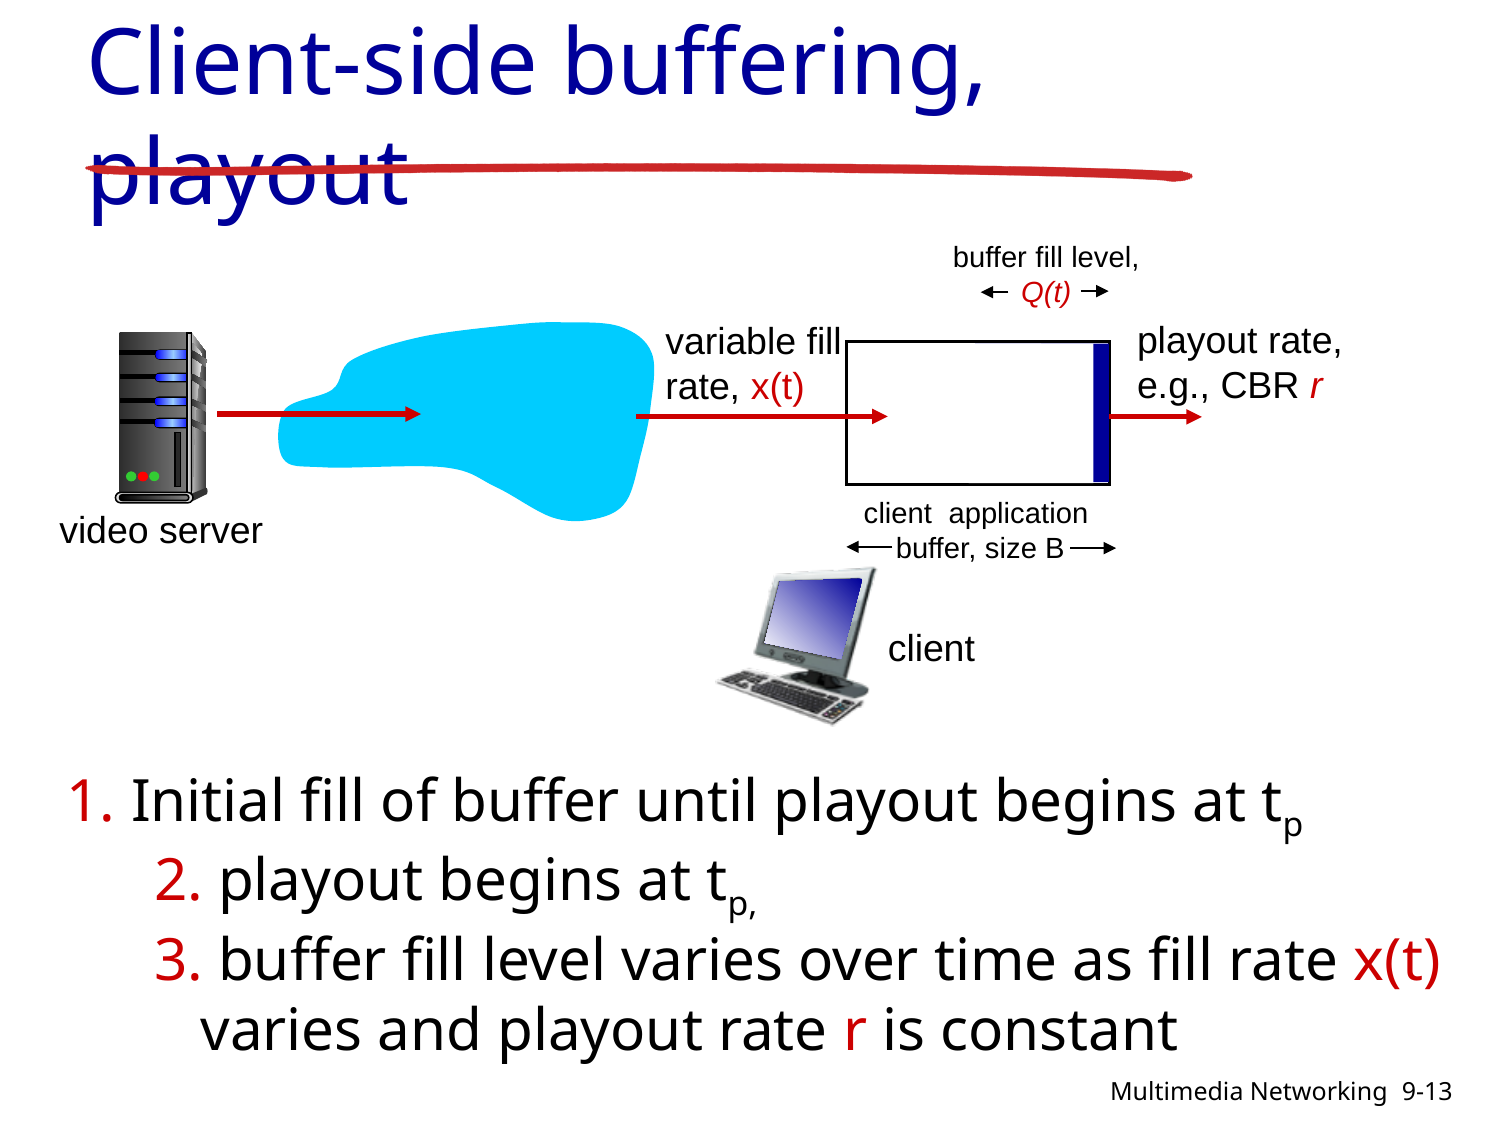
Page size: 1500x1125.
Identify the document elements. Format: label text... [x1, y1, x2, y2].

title Client-side buffering, playout [71, 18, 1347, 207]
text_box [846, 341, 1110, 485]
text_box [278, 322, 650, 522]
text_box client [885, 616, 991, 677]
text_box 2. playout begins at tp, 3. buffer fill level varies over time as fill rate x(t) varies and playout rate r is constant [139, 834, 1456, 1070]
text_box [1094, 308, 1360, 418]
picture [80, 158, 1206, 187]
text_box 1. Initial fill of buffer until playout begins at tp [52, 755, 1319, 851]
text_box variable fill rate, x(t) [650, 309, 868, 415]
text_box client application buffer, size B [844, 486, 1117, 572]
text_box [115, 332, 208, 504]
footer Multimedia Networking [1079, 1067, 1403, 1110]
slide_number 9-13 [1387, 1068, 1500, 1113]
text_box buffer fill level, Q(t) [929, 231, 1164, 316]
text_box [1094, 423, 1109, 483]
text_box video server [44, 499, 279, 559]
text_box [968, 343, 1094, 484]
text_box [678, 561, 881, 738]
